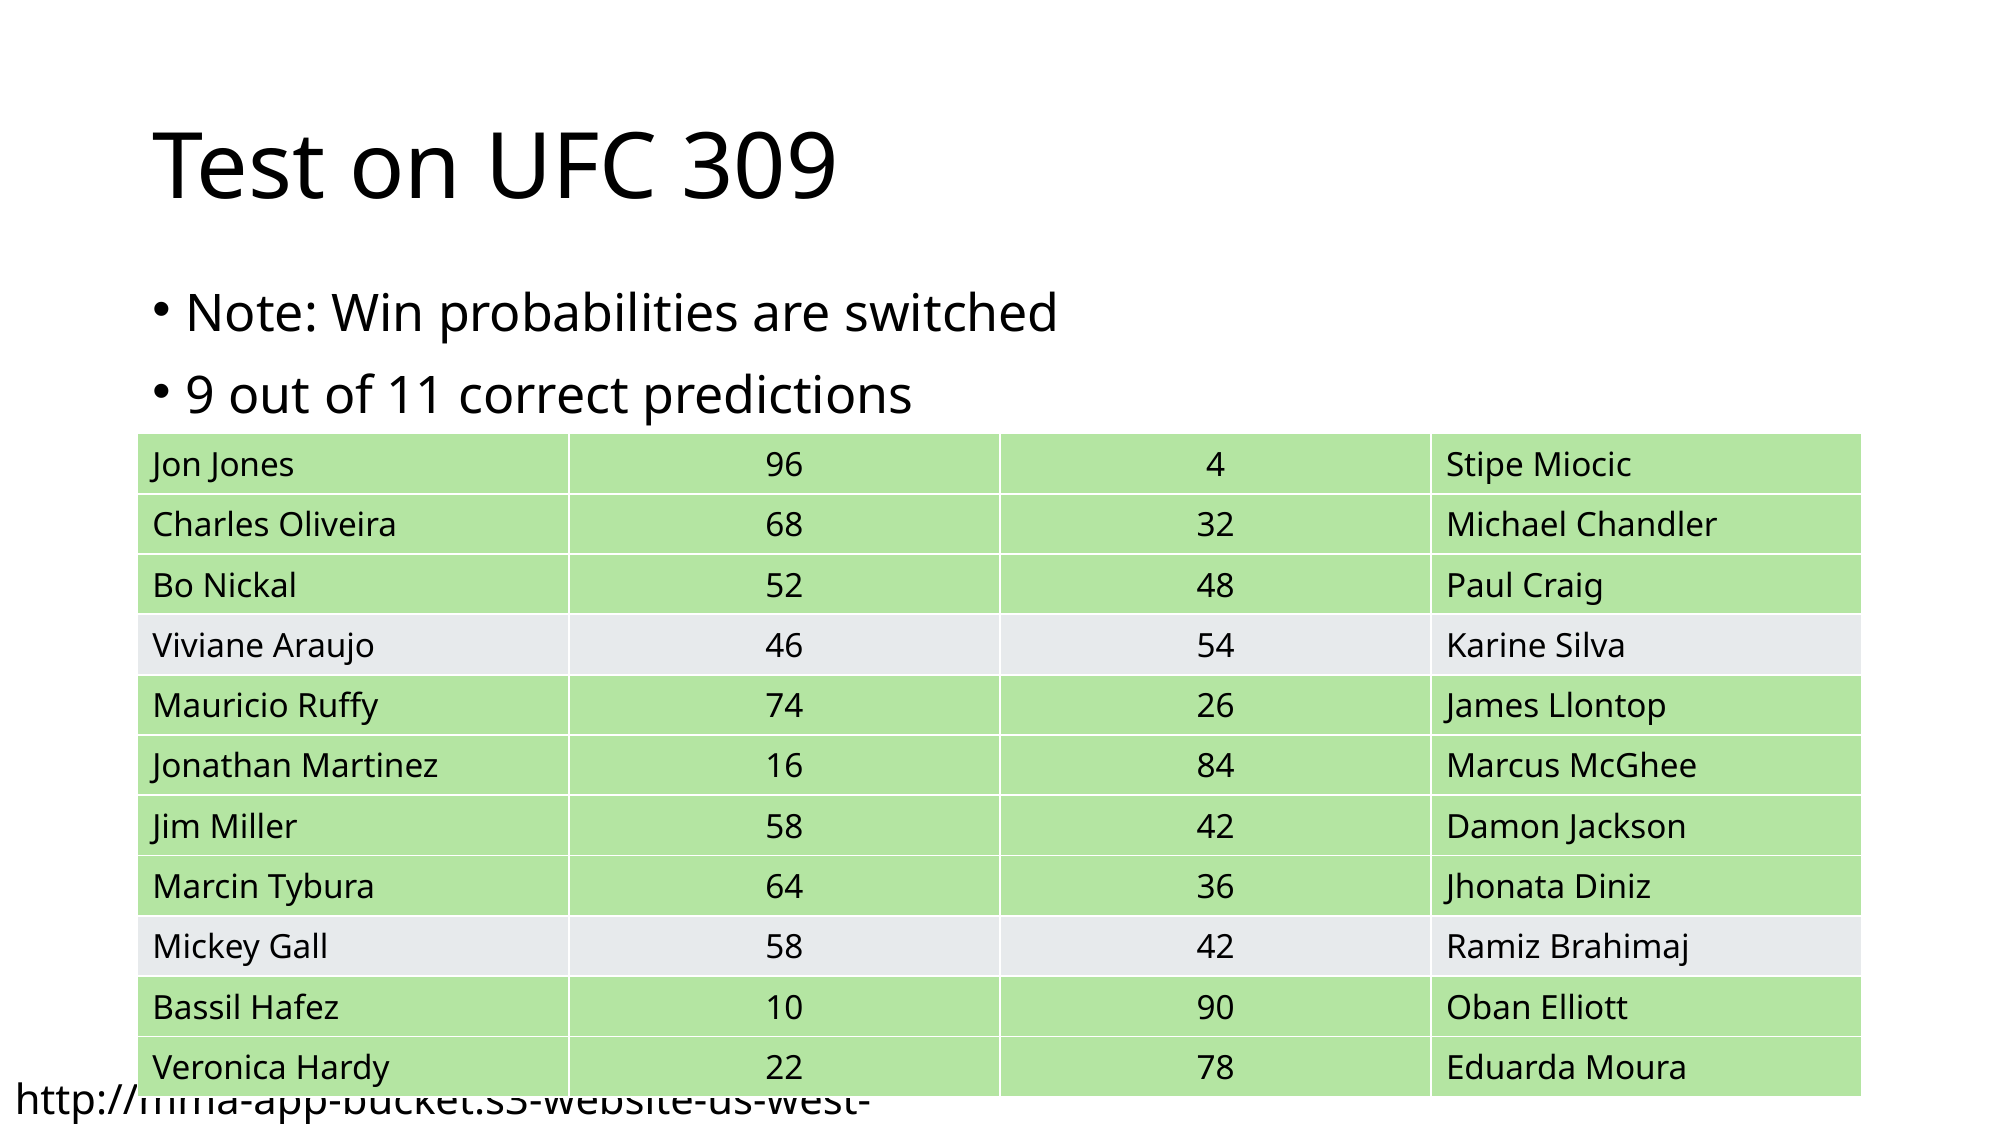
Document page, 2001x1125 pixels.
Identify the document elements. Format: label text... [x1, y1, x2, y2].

table_cell Eduarda Moura [1432, 1037, 1861, 1096]
table_header 4 [1001, 434, 1430, 493]
table_cell Oban Elliott [1432, 977, 1861, 1036]
table_cell 64 [570, 856, 999, 915]
table_header 96 [570, 434, 999, 493]
table_cell Bassil Hafez [138, 977, 568, 1036]
table_cell 58 [570, 917, 999, 975]
list Note: Win probabilities are switched 9 out of 11 correct predictions [137, 272, 1863, 434]
table_cell 68 [570, 495, 999, 553]
table_cell 16 [570, 736, 999, 794]
title Test on UFC 309 [137, 59, 1863, 272]
table_cell 26 [1001, 676, 1430, 734]
table_cell Karine Silva [1432, 615, 1861, 674]
table_cell Jim Miller [138, 796, 568, 855]
table_cell 10 [570, 977, 999, 1036]
table_cell 74 [570, 676, 999, 734]
table_header Jon Jones [138, 434, 568, 493]
table_cell Veronica Hardy [138, 1037, 568, 1096]
table_cell Bo Nickal [138, 555, 568, 613]
table_cell James Llontop [1432, 676, 1861, 734]
table_header Stipe Miocic [1432, 434, 1861, 493]
table_cell 46 [570, 615, 999, 674]
table_cell 48 [1001, 555, 1430, 613]
table_cell 90 [1001, 977, 1430, 1036]
table_cell Ramiz Brahimaj [1432, 917, 1861, 975]
table_cell 22 [570, 1037, 999, 1096]
table_cell Michael Chandler [1432, 495, 1861, 553]
table_cell 54 [1001, 615, 1430, 674]
table_cell Jonathan Martinez [138, 736, 568, 794]
table_cell 58 [570, 796, 999, 855]
table_cell 52 [570, 555, 999, 613]
table_cell Mickey Gall [138, 917, 568, 975]
table_cell Paul Craig [1432, 555, 1861, 613]
table_cell Viviane Araujo [138, 615, 568, 674]
table_cell 78 [1001, 1037, 1430, 1096]
table_cell 42 [1001, 796, 1430, 855]
table_cell Charles Oliveira [138, 495, 568, 553]
table_cell Damon Jackson [1432, 796, 1861, 855]
table_cell Jhonata Diniz [1432, 856, 1861, 915]
table_cell 32 [1001, 495, 1430, 553]
table_cell 84 [1001, 736, 1430, 794]
table_cell Marcus McGhee [1432, 736, 1861, 794]
table_cell 36 [1001, 856, 1430, 915]
table_cell Marcin Tybura [138, 856, 568, 915]
table_cell Mauricio Ruffy [138, 676, 568, 734]
table_cell 42 [1001, 917, 1430, 975]
